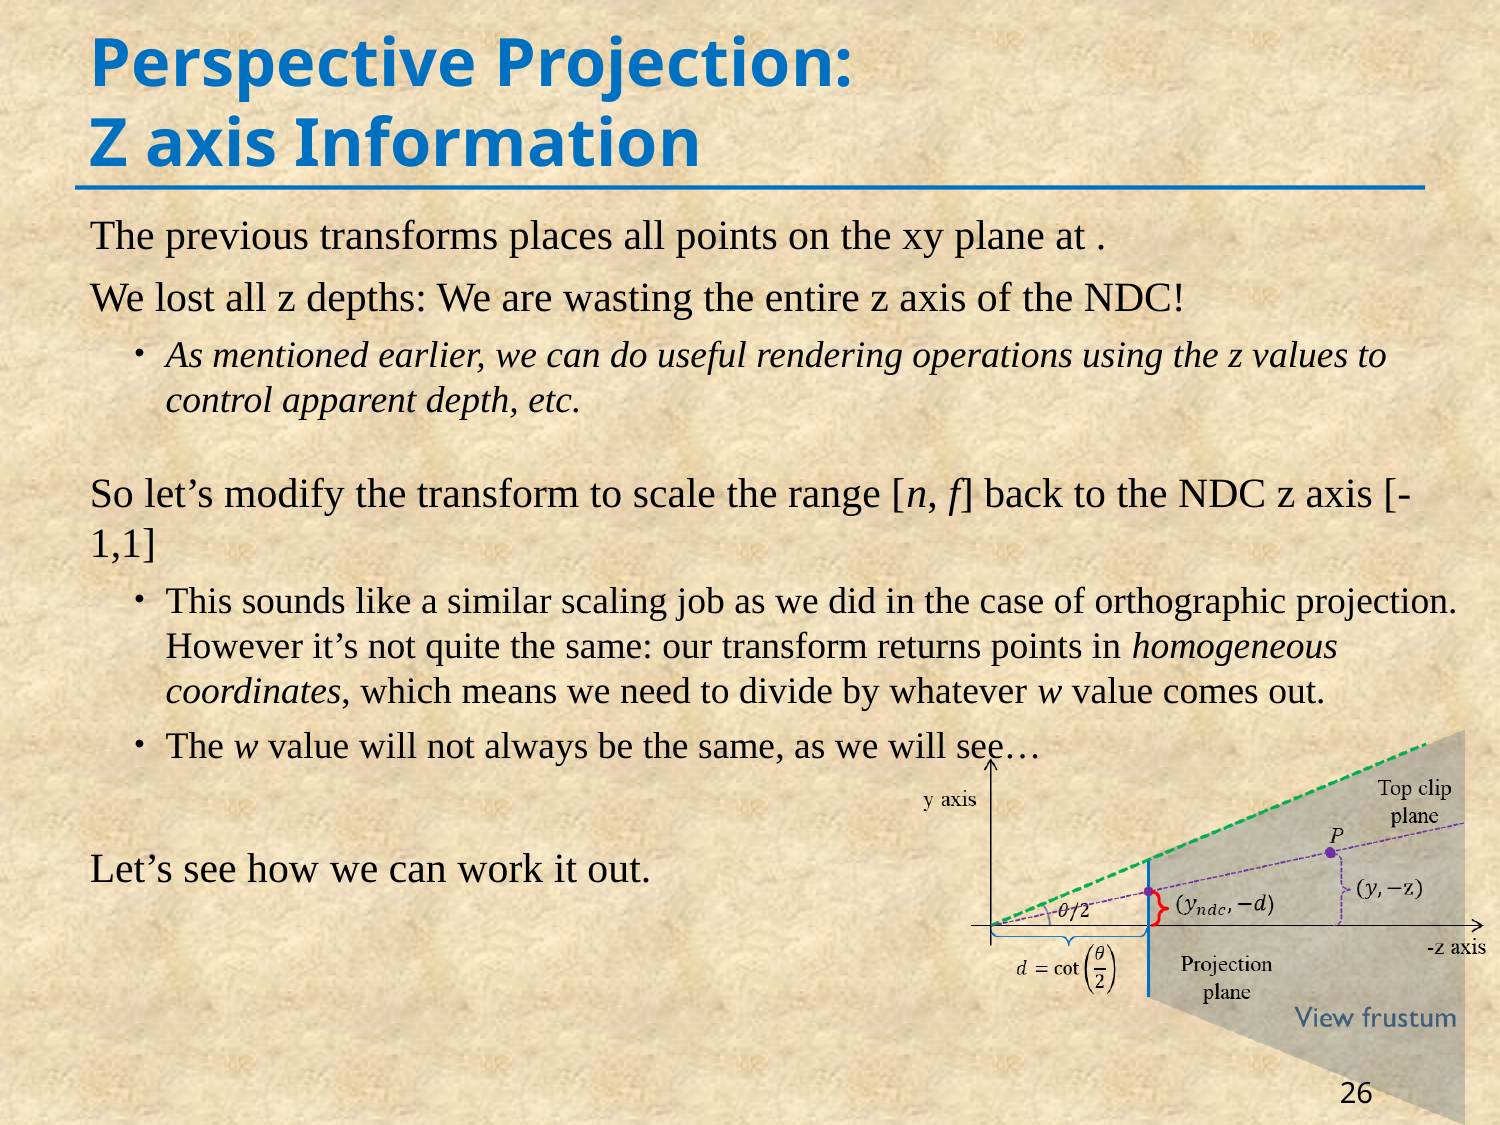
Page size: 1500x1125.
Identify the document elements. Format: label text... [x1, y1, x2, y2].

picture [0, 0, 1500, 1125]
title Perspective Projection: Z axis Information [75, 24, 1488, 188]
